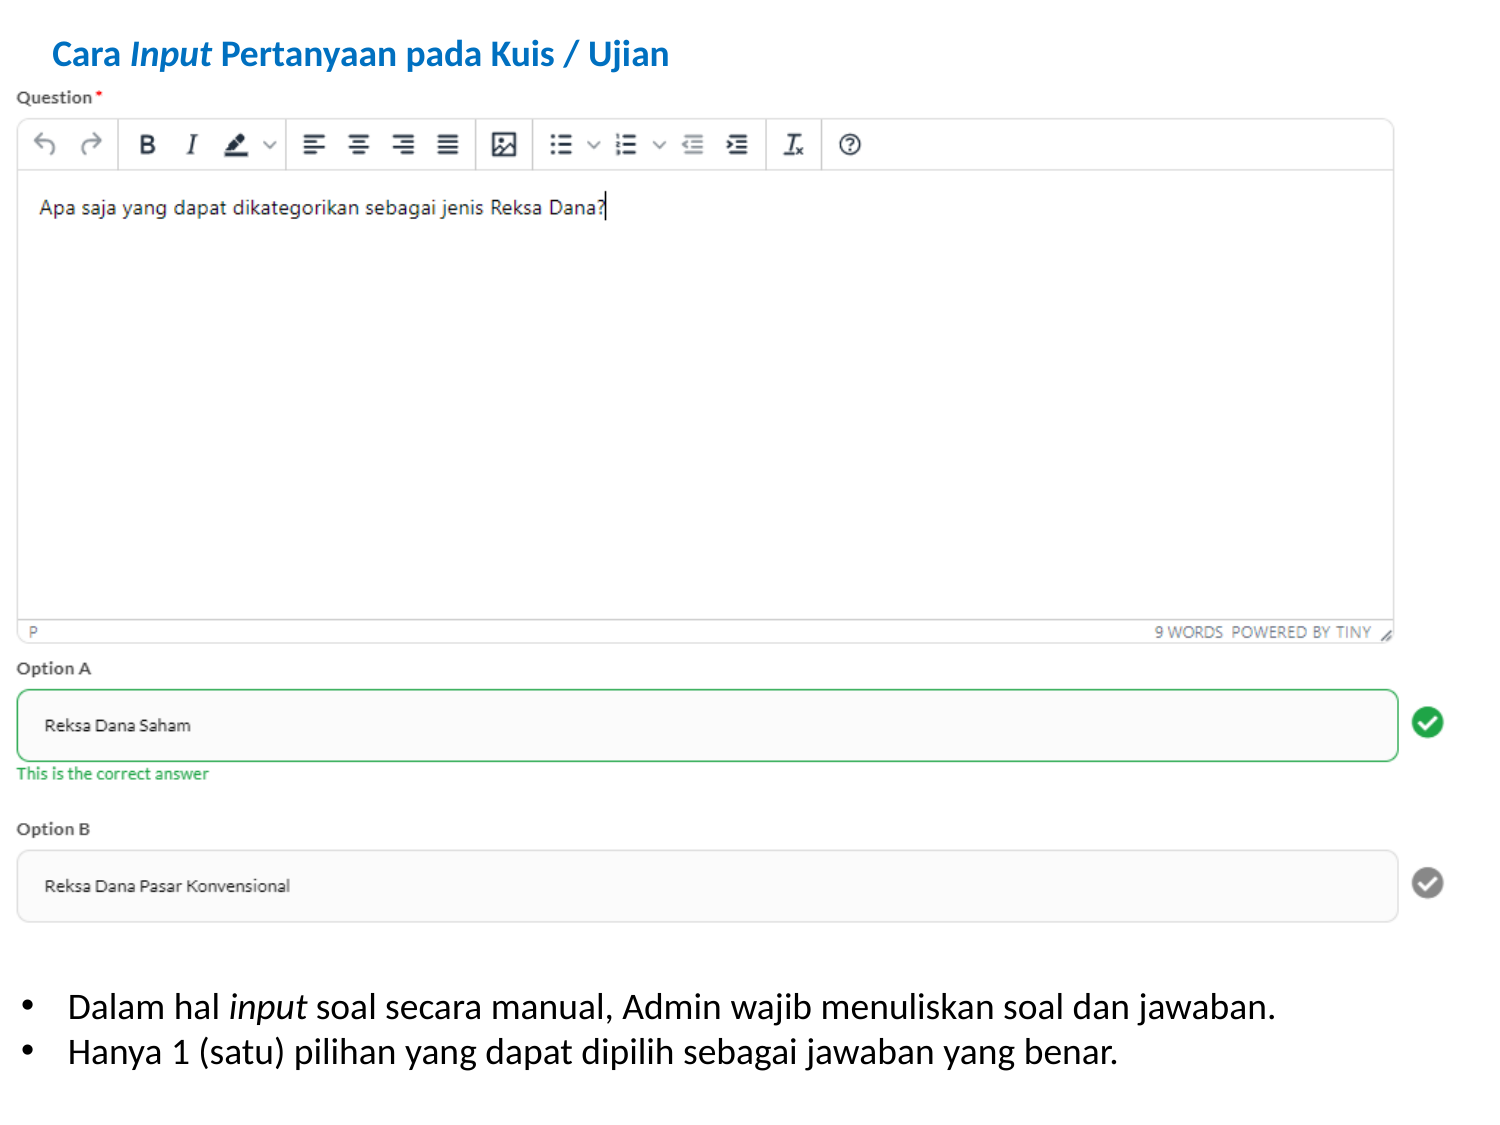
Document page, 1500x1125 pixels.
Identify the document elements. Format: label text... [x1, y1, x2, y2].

text_box Dalam hal input soal secara manual, Admin wajib menuliskan soal dan jawaban. Hanya 1 (satu) pilihan yang dapat dipilih sebagai jawaban yang benar. [6, 974, 1468, 1080]
text_box Cara Input Pertanyaan pada Kuis / Ujian [37, 21, 703, 72]
picture [11, 73, 1488, 936]
